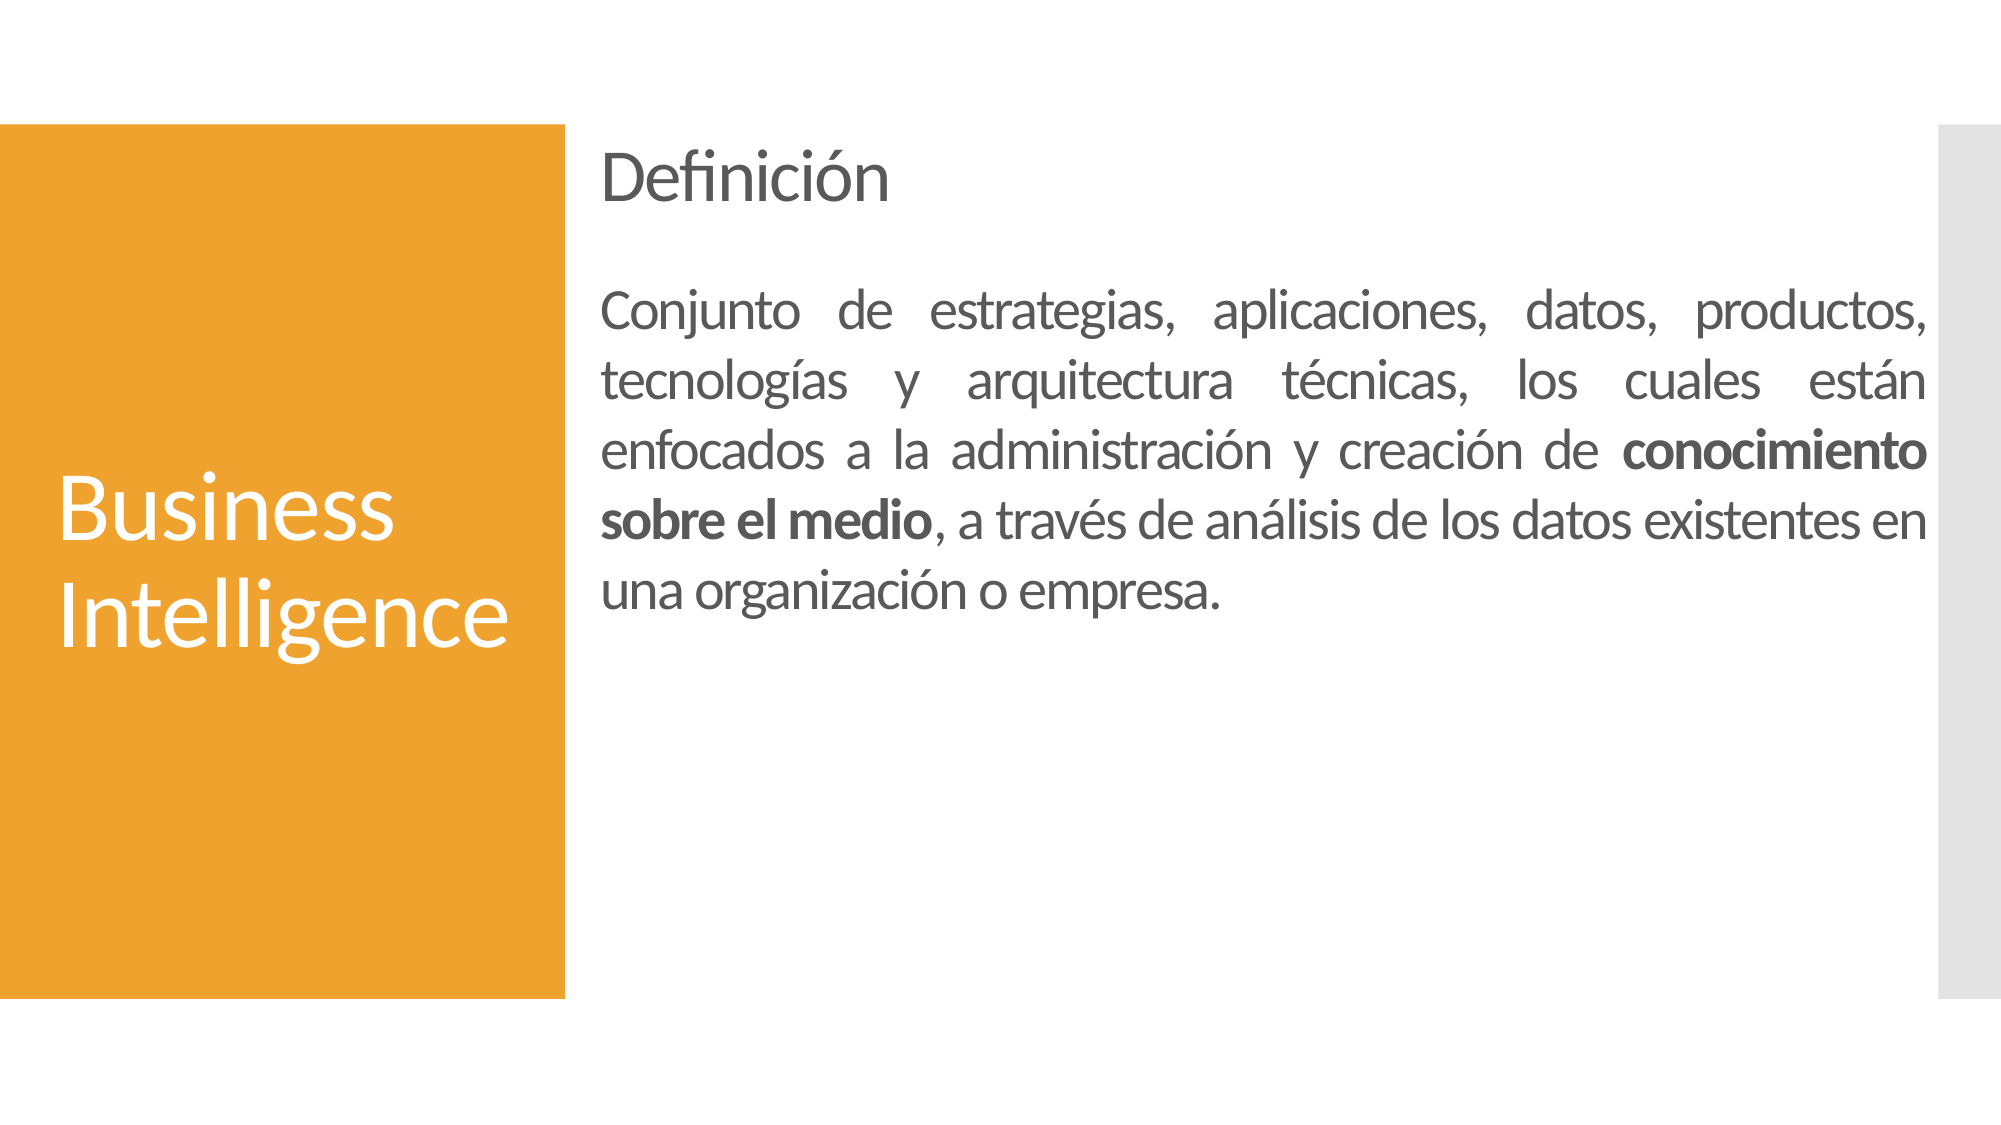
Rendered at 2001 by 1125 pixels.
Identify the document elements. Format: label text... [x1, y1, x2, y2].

text_box Definición [585, 73, 1885, 224]
title Business Intelligence [41, 184, 549, 940]
text_box Conjunto de estrategias, aplicaciones, datos, productos, tecnologías y arquitectura técnicas, los cuales están enfocados a la administración y creación de conocimiento sobre el medio, a través de análisis de los datos existentes en una organización o empresa. [585, 263, 1942, 629]
